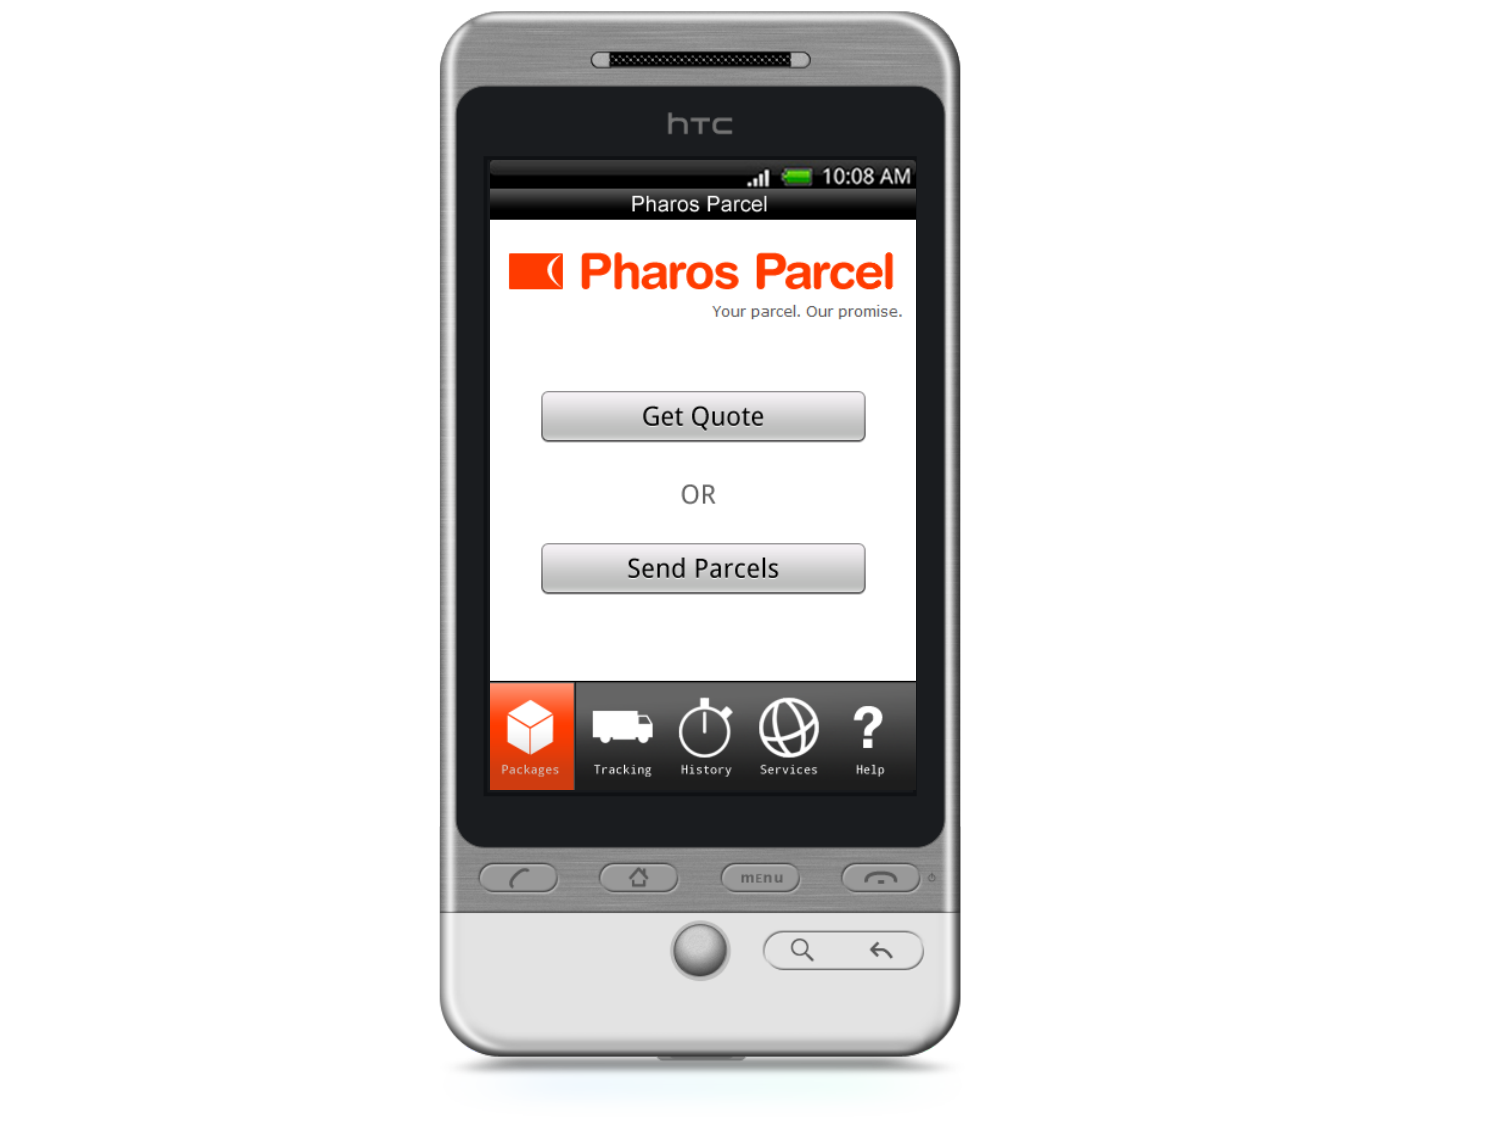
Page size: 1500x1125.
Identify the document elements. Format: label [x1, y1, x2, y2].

picture [288, 0, 1500, 1125]
